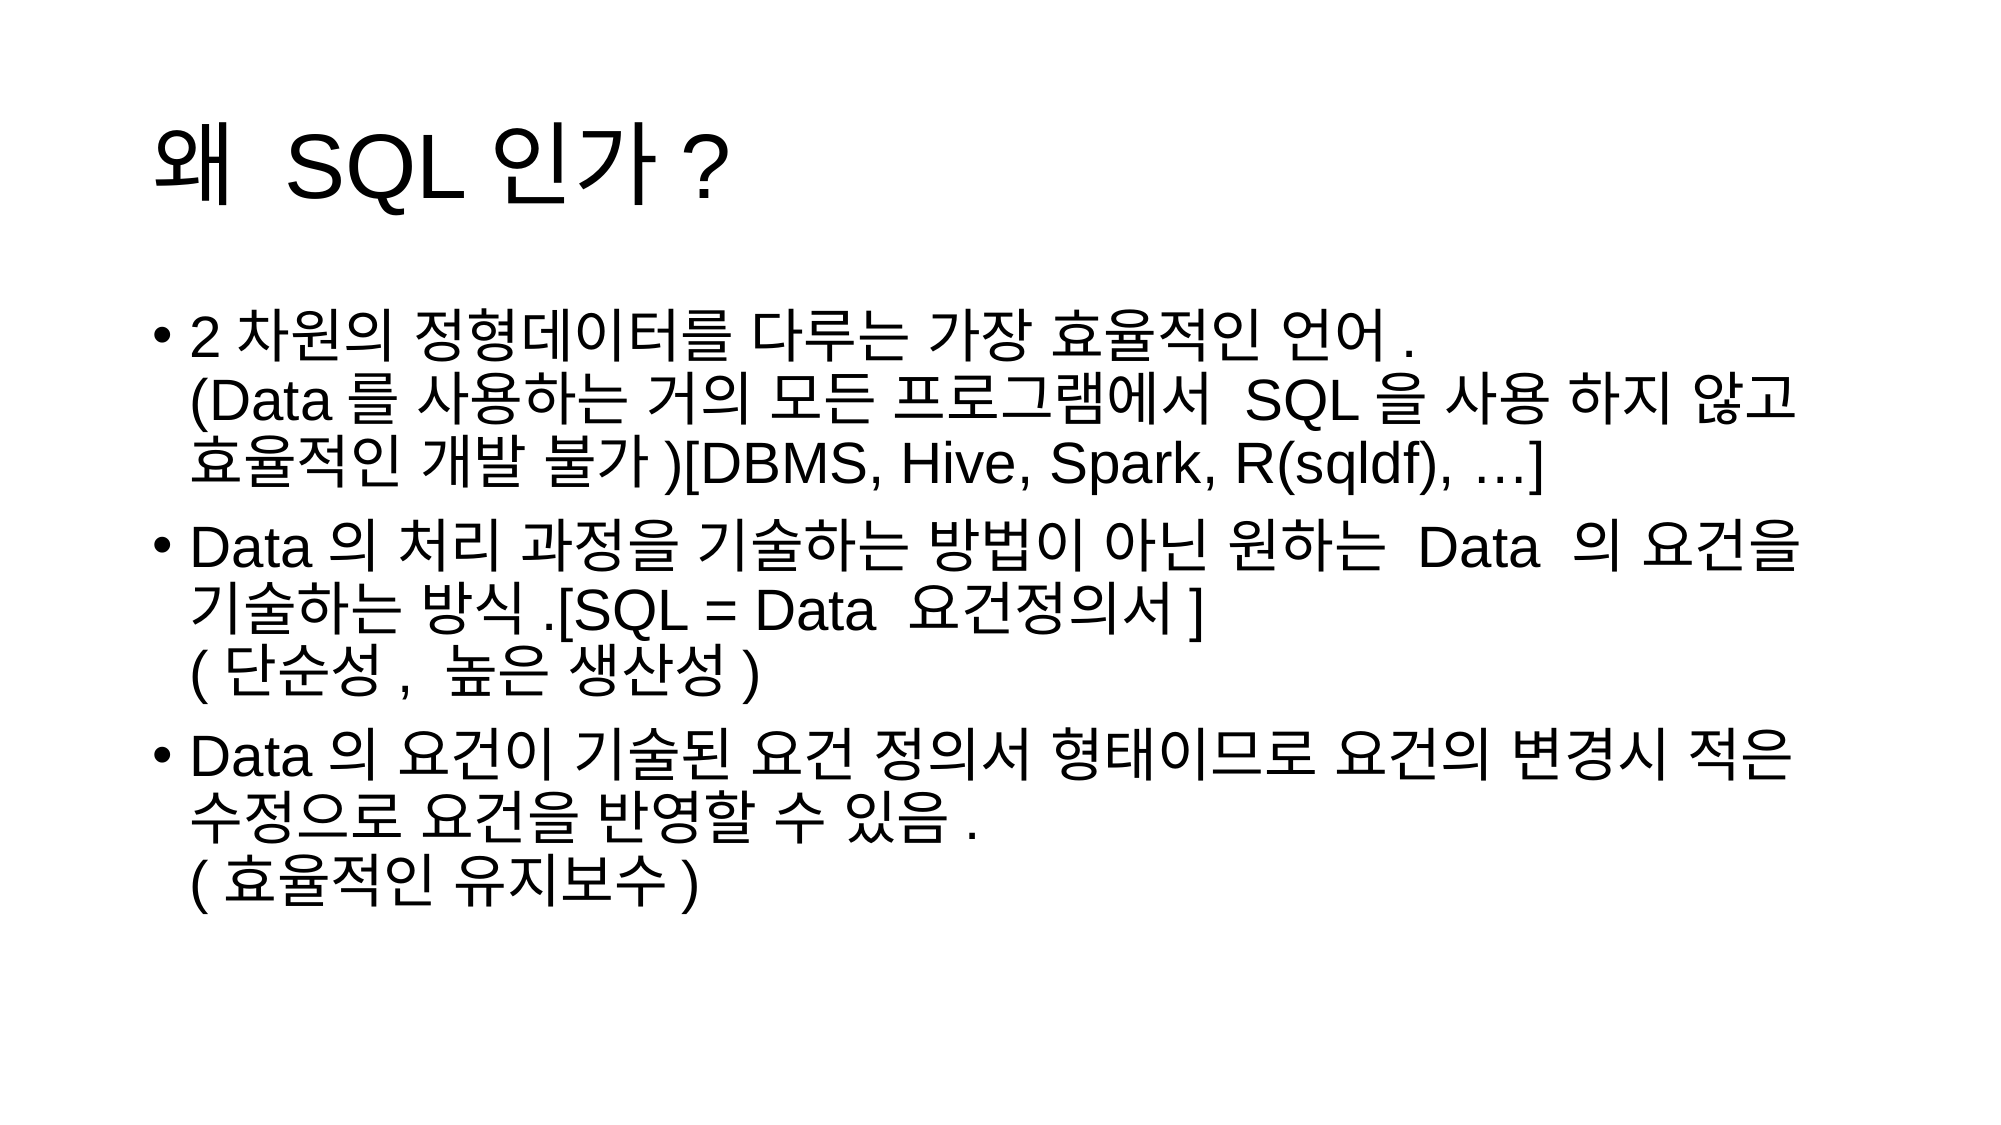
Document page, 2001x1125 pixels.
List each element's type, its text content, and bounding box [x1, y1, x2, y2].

list 2차원의 정형데이터를 다루는 가장 효율적인 언어. (Data를 사용하는 거의 모든 프로그램에서 SQL을 사용 하지 않고 효율적인 개발 불가)[DBMS, Hive, Spark, R(sqldf), …] Data의 처리 과정을 기술하는 방법이 아닌 원하는 Data 의 요건을 기술하는 방식.[SQL = Data 요건정의서] (단순성, 높은 생산성) Data의 요건이 기술된 요건 정의서 형태이므로 요건의 변경시 적은 수정으로 요건을 반영할 수 있음. (효율적인 유지보수) [137, 299, 1863, 1014]
title 왜 SQL인가? [137, 59, 1863, 278]
